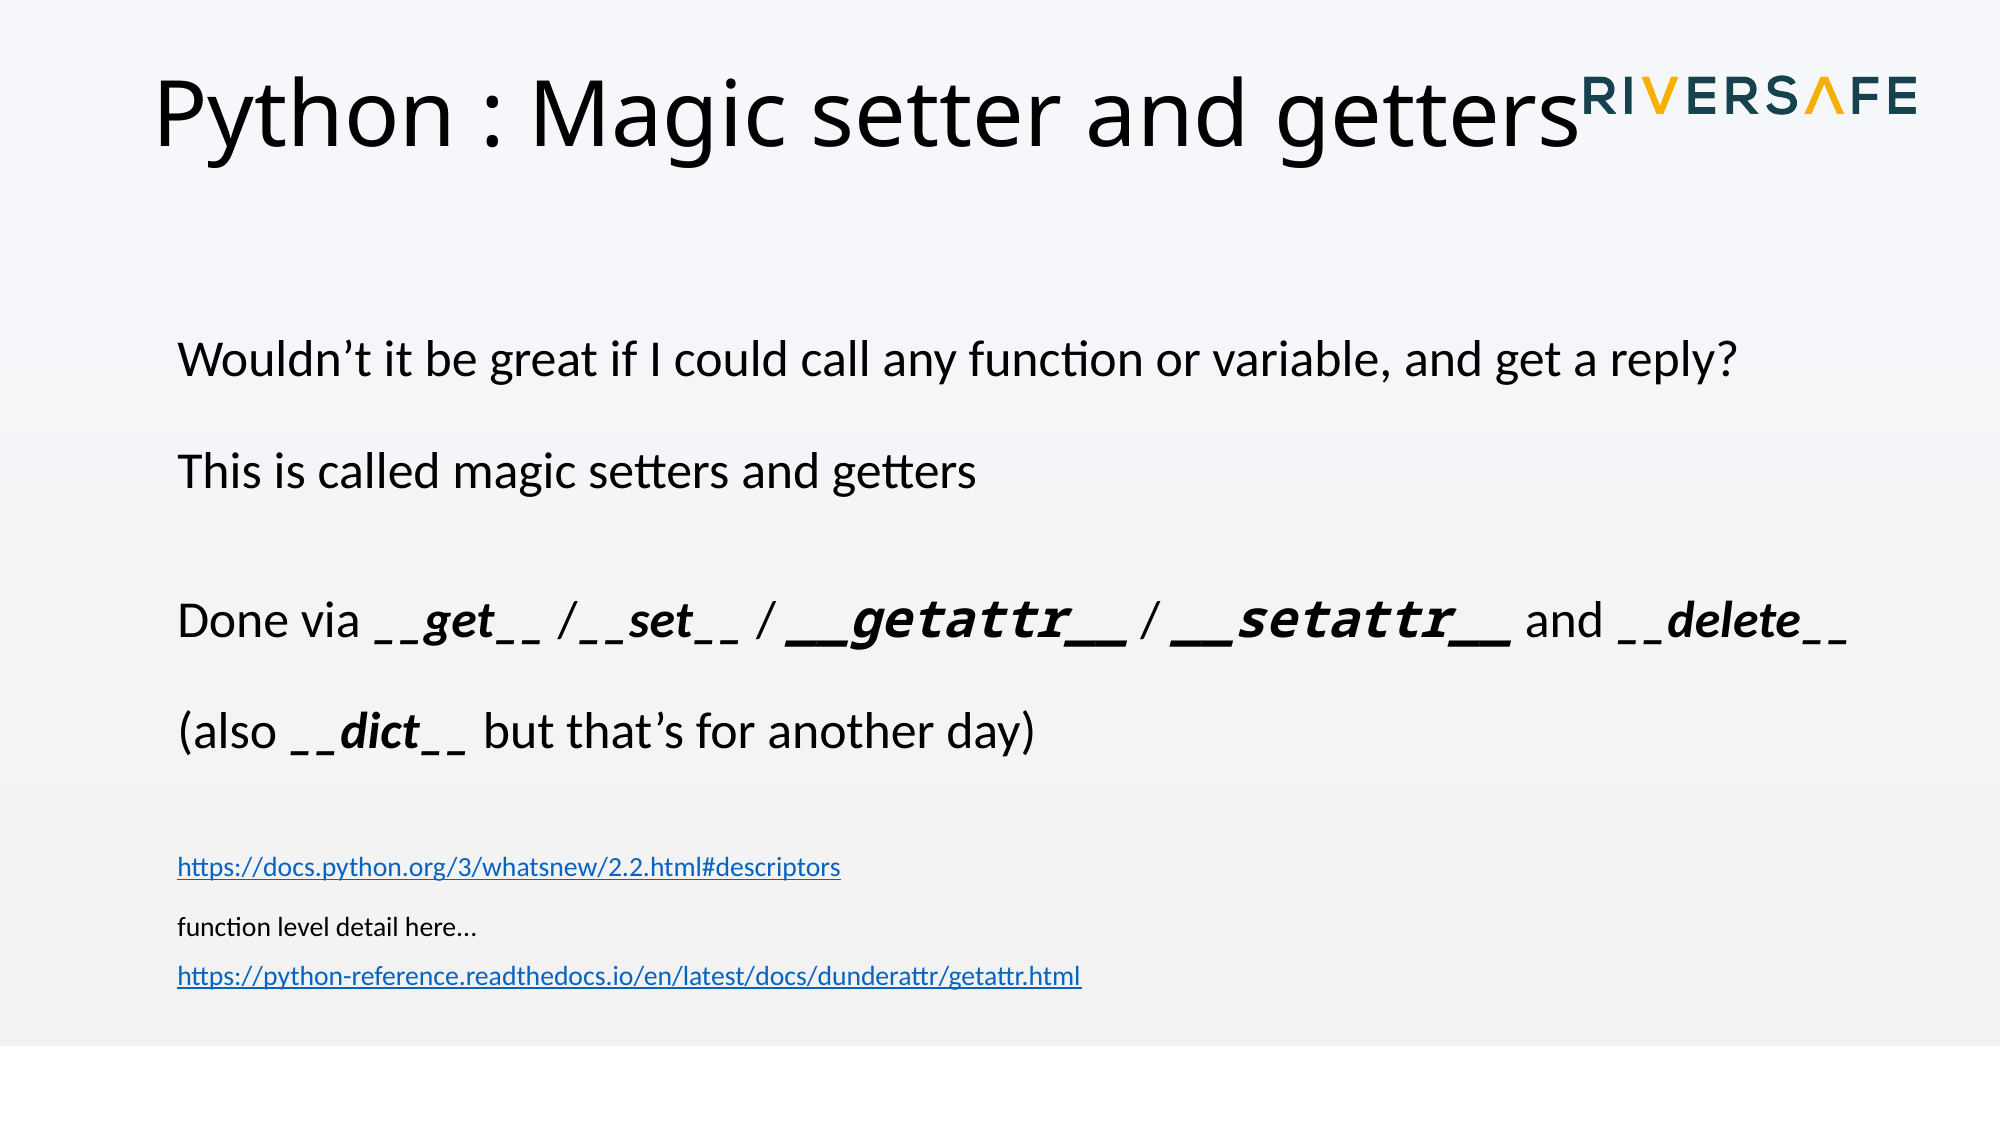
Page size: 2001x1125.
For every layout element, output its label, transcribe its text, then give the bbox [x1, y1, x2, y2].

picture [1863, 75, 1916, 115]
text_box Wouldn’t it be great if I could call any function or variable, and get a reply? This is called magic setters and getters Done via __get__ /__set__ / __getattr__ / __setattr__ and __delete__ (also __dict__ but that’s for another day) https://docs.python.org/3/whatsnew/2.2.html#descriptors function level detail here... https://python-reference.readthedocs.io/en/latest/docs/dunderattr/getattr.html [162, 324, 1888, 1039]
title Python : Magic setter and getters [137, 59, 1863, 278]
text_box [137, 299, 1863, 1014]
